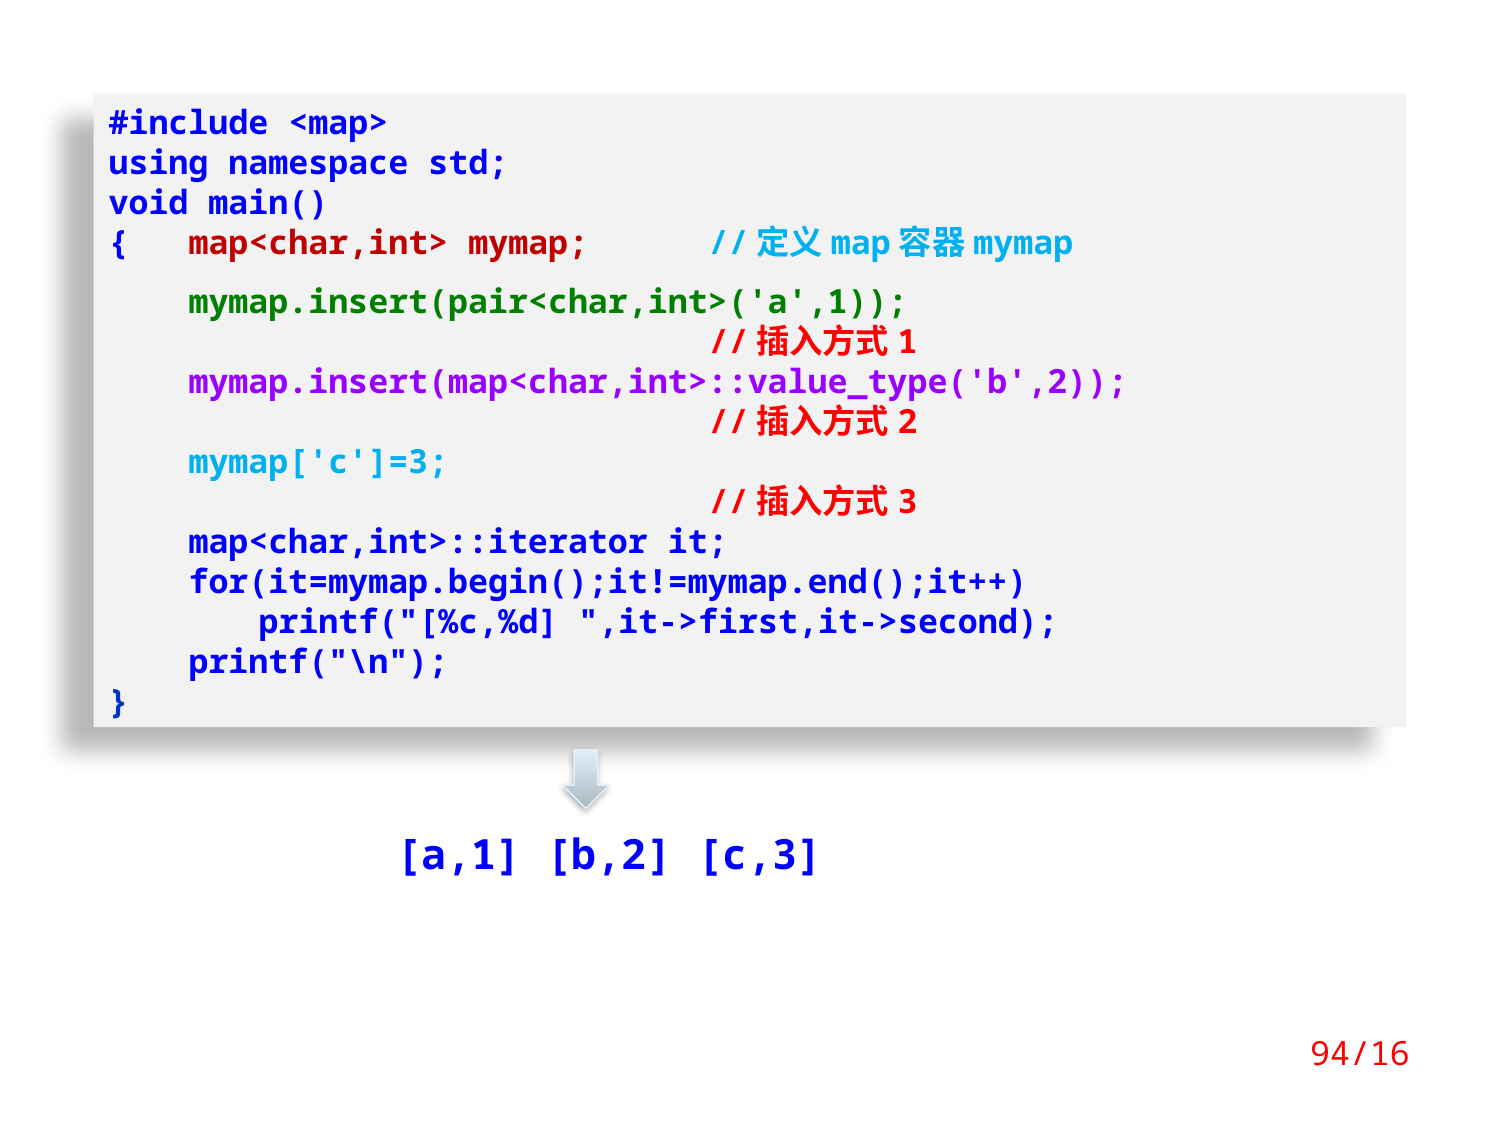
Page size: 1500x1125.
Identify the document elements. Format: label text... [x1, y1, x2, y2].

text_box [a,1] [b,2] [c,3] [374, 820, 844, 886]
text_box #include <map> using namespace std; void main() { map<char,int> mymap; //定义map容器mymap mymap.insert(pair<char,int>('a',1)); //插入方式1 mymap.insert(map<char,int>::value_type('b',2)); //插入方式2 mymap['c']=3; //插入方式3 map<char,int>::iterator it; for(it=mymap.begin();it!=mymap.end();it++) printf("[%c,%d] ",it->first,it->second); printf("\n"); } [93, 93, 1407, 728]
slide_number 94/16 [1074, 1023, 1426, 1100]
text_box [561, 749, 611, 810]
